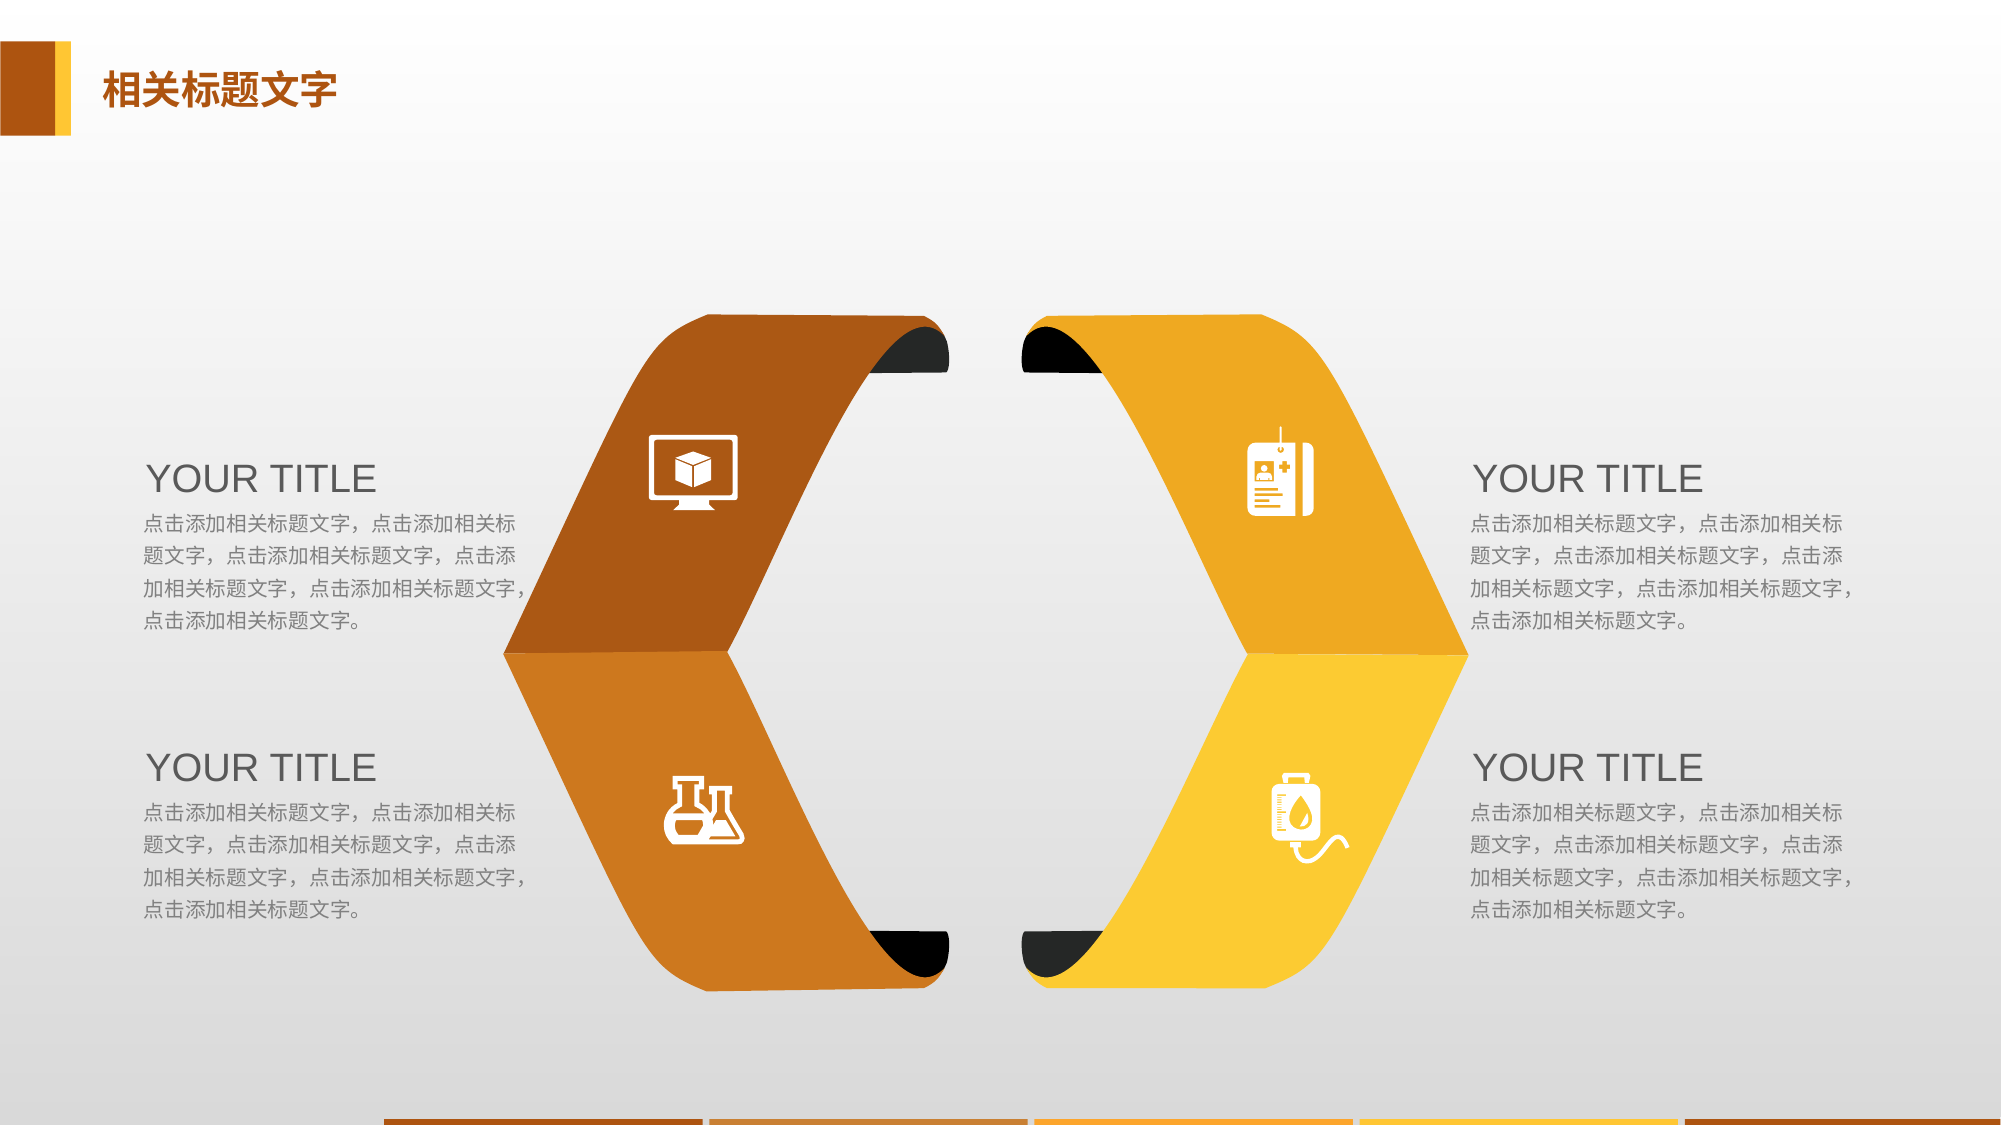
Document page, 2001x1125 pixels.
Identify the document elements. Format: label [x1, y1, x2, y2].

text_box [0, 41, 2001, 1125]
